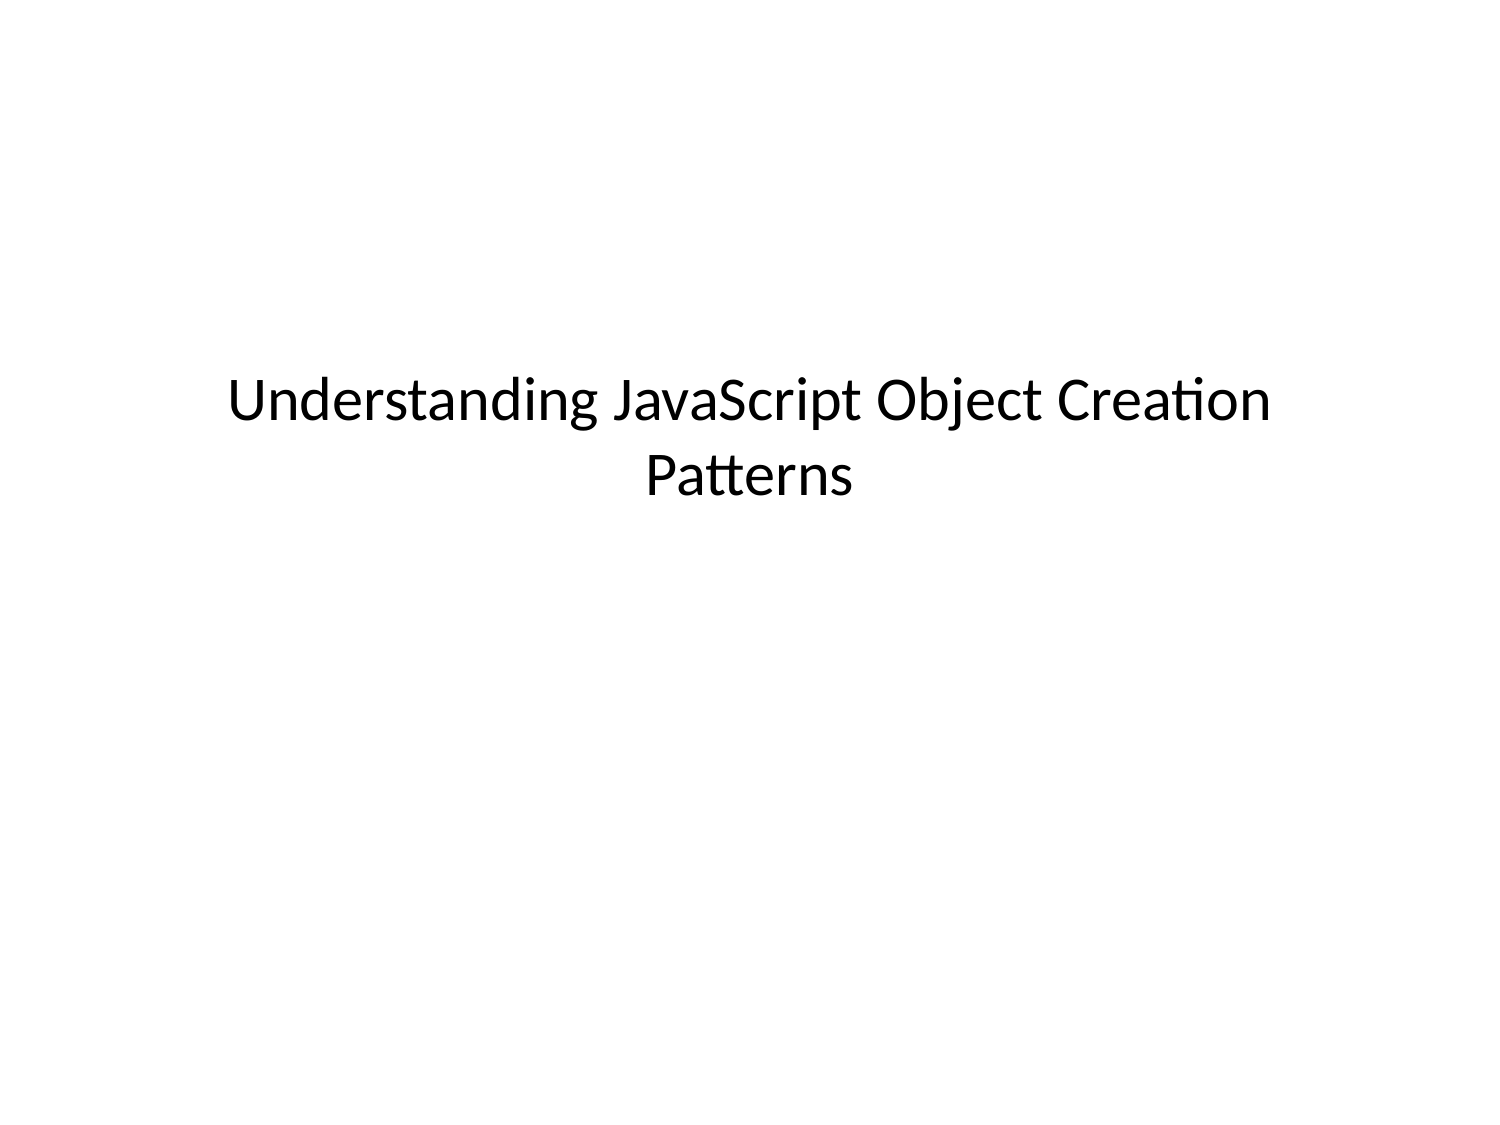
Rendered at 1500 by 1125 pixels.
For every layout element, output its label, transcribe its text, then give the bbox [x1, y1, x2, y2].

title Understanding JavaScript Object Creation Patterns [112, 349, 1388, 591]
